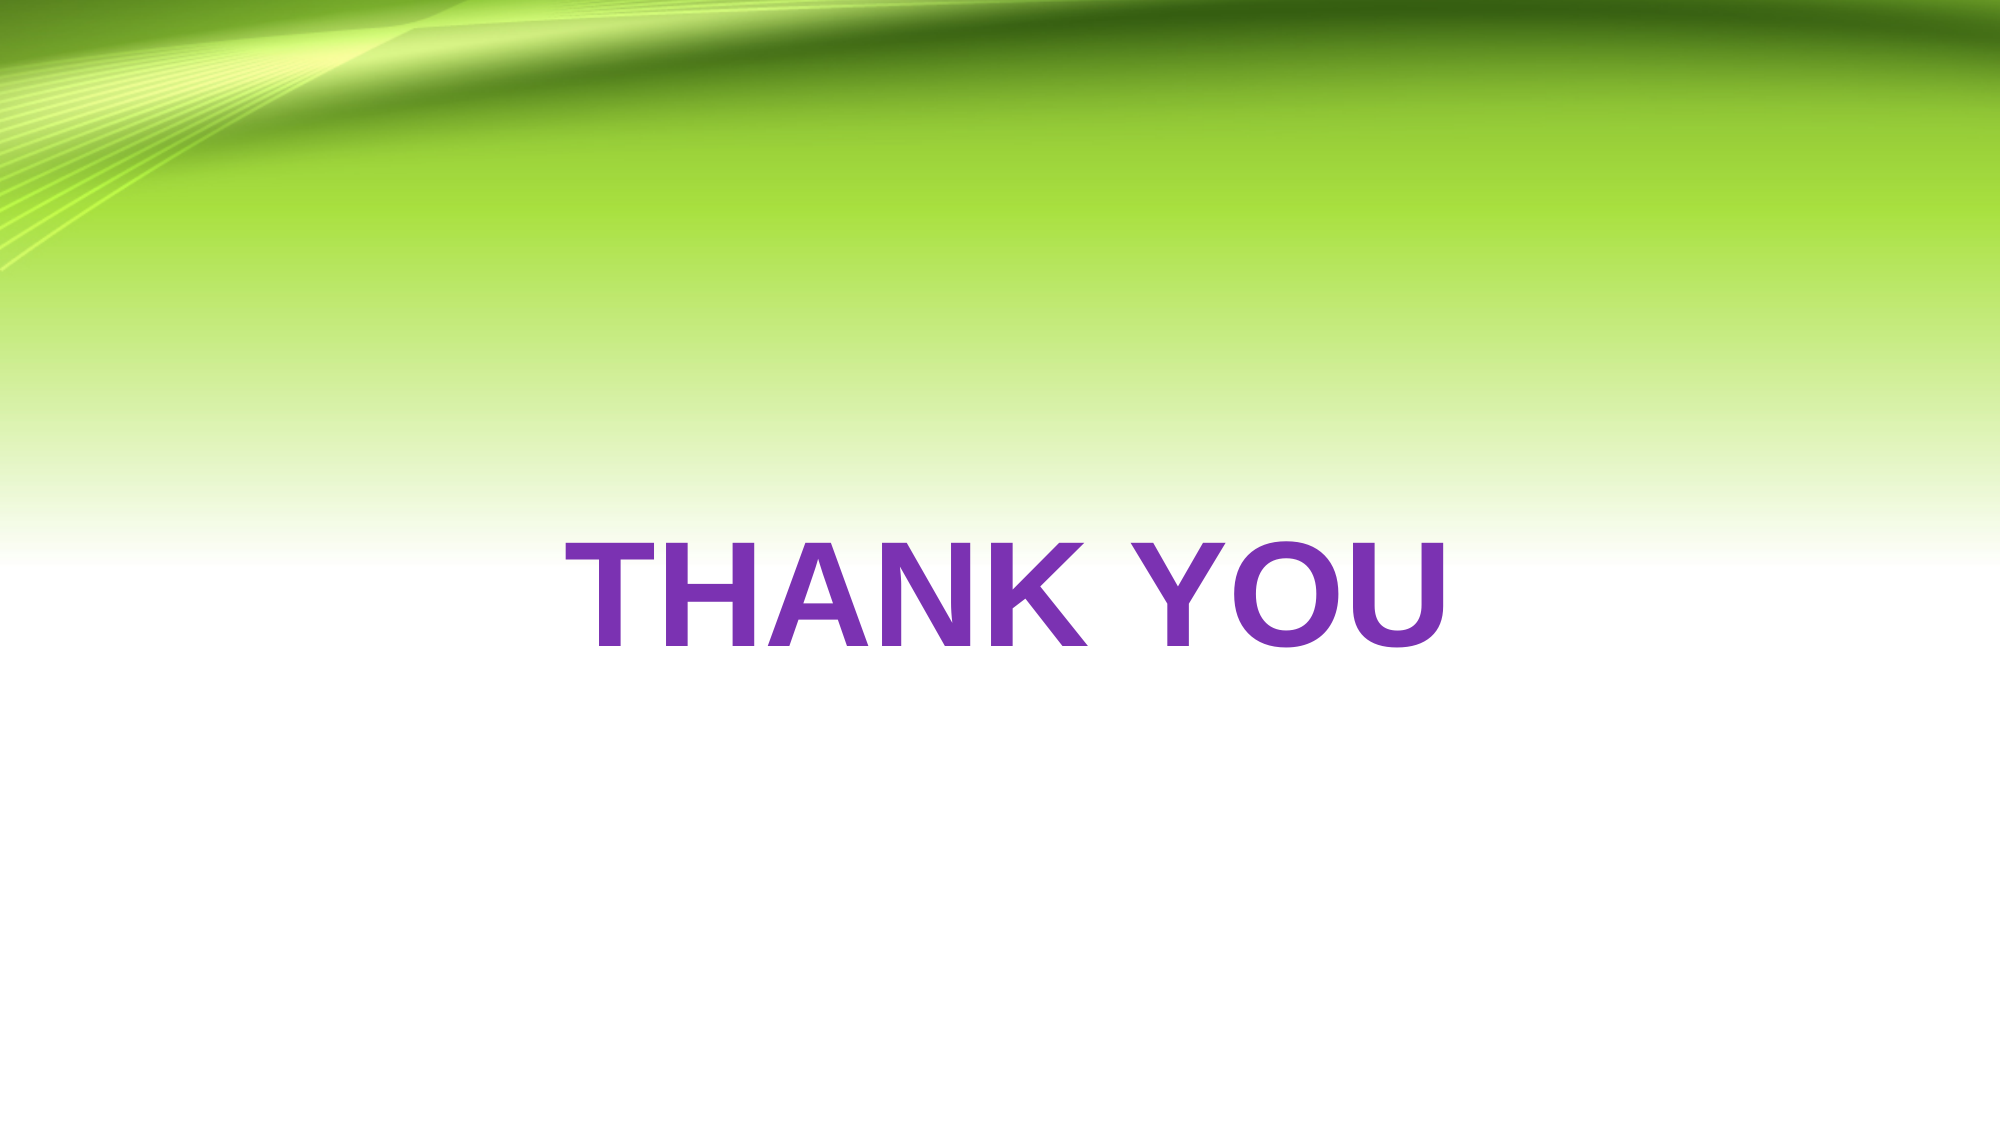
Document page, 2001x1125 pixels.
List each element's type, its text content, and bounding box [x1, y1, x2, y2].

picture [0, 0, 2000, 1125]
list THANK YOU [99, 192, 1901, 1006]
